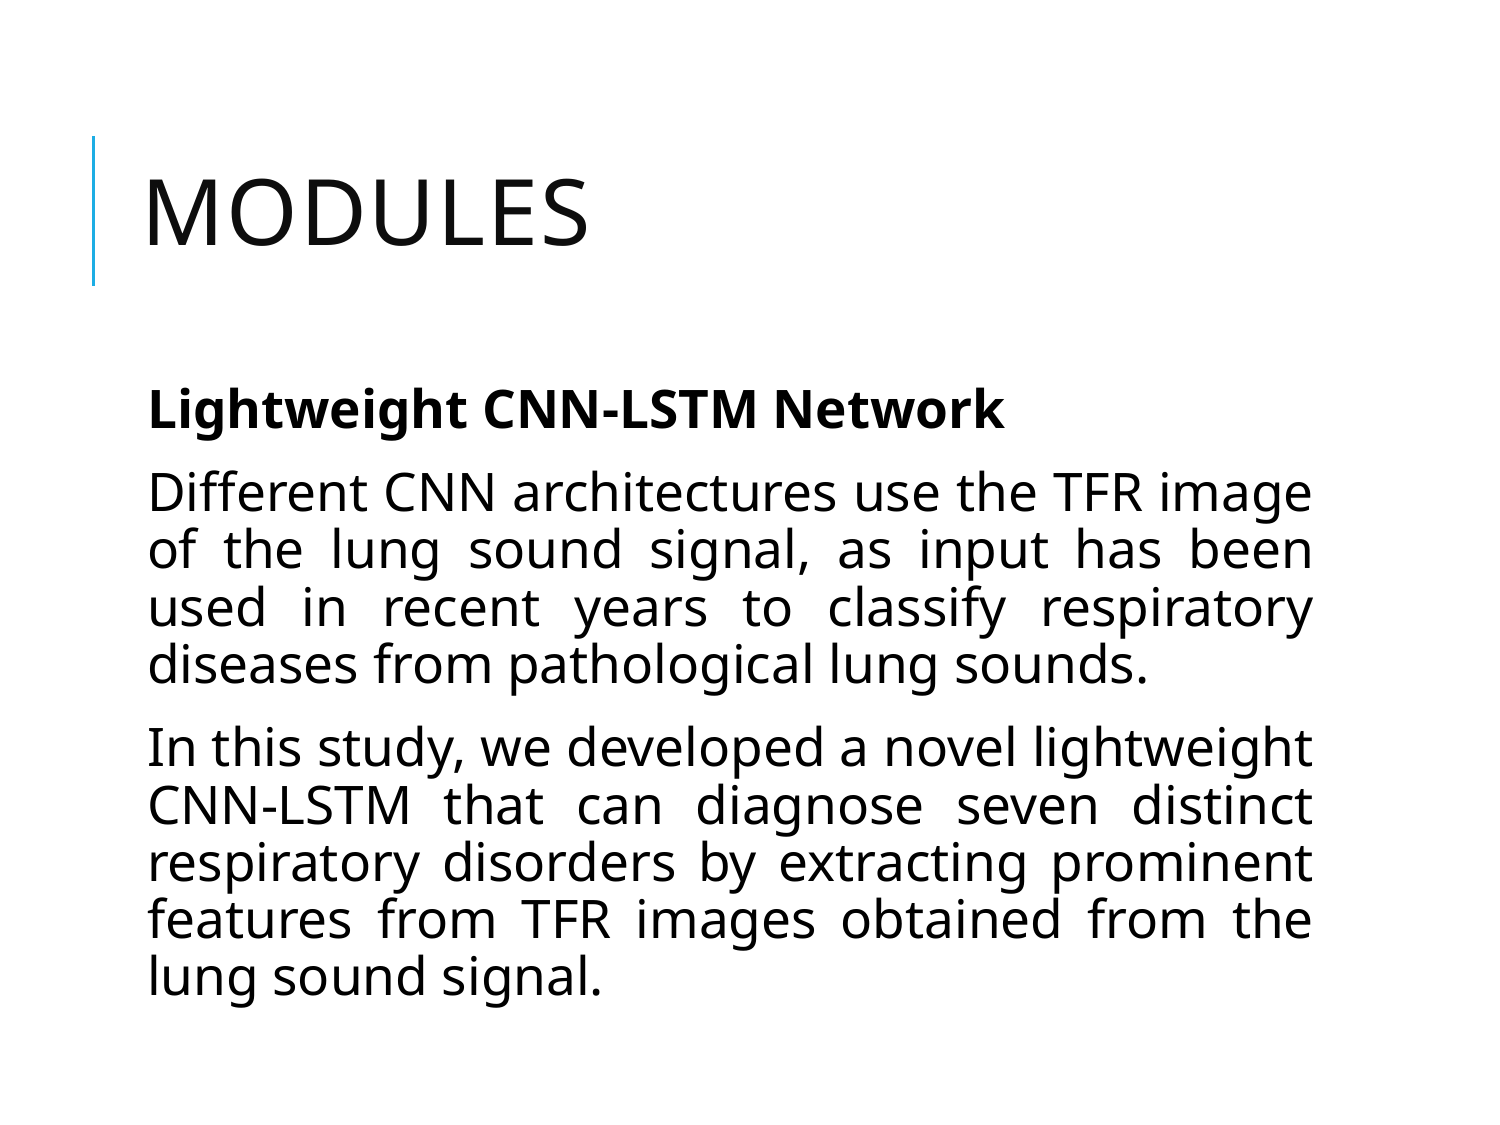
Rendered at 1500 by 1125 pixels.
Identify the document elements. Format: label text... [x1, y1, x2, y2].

list Lightweight CNN-LSTM Network Different CNN architectures use the TFR image of the lung sound signal, as input has been used in recent years to classify respiratory diseases from pathological lung sounds. In this study, we developed a novel lightweight CNN-LSTM that can diagnose seven distinct respiratory disorders by extracting prominent features from TFR images obtained from the lung sound signal. [126, 375, 1322, 1035]
title MODULES [126, 96, 1322, 342]
